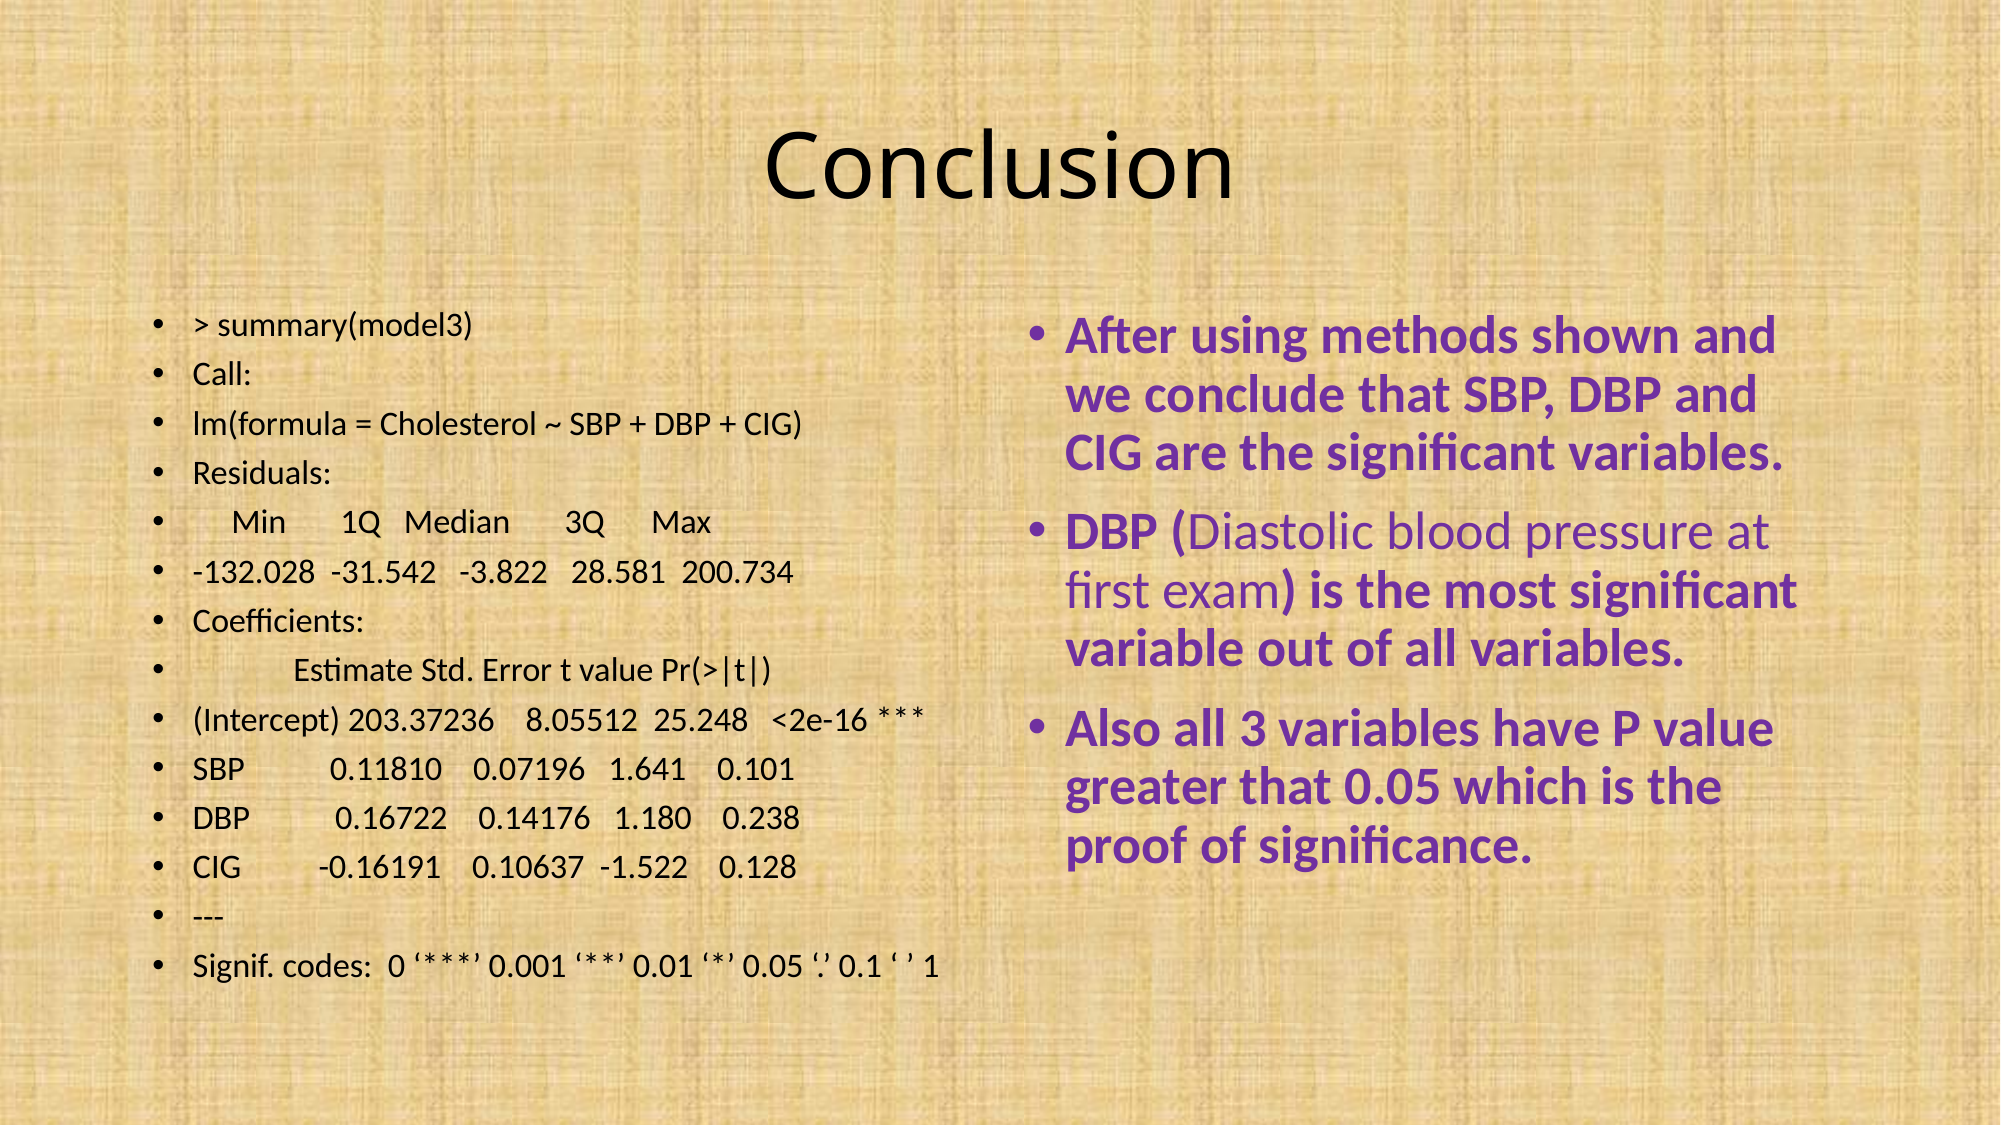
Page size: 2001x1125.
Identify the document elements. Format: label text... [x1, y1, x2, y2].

list > summary(model3) Call: lm(formula = Cholesterol ~ SBP + DBP + CIG) Residuals: Min 1Q Median 3Q Max -132.028 -31.542 -3.822 28.581 200.734 Coefficients: Estimate Std. Error t value Pr(>|t|) (Intercept) 203.37236 8.05512 25.248 <2e-16 *** SBP 0.11810 0.07196 1.641 0.101 DBP 0.16722 0.14176 1.180 0.238 CIG -0.16191 0.10637 -1.522 0.128 --- Signif. codes: 0 ‘***’ 0.001 ‘**’ 0.01 ‘*’ 0.05 ‘.’ 0.1 ‘ ’ 1 [137, 299, 988, 1014]
picture [0, 0, 2001, 1125]
list After using methods shown and we conclude that SBP, DBP and CIG are the significant variables. DBP (Diastolic blood pressure at first exam) is the most significant variable out of all variables. Also all 3 variables have P value greater that 0.05 which is the proof of significance. [1012, 299, 1863, 1014]
title Conclusion [137, 59, 1863, 278]
